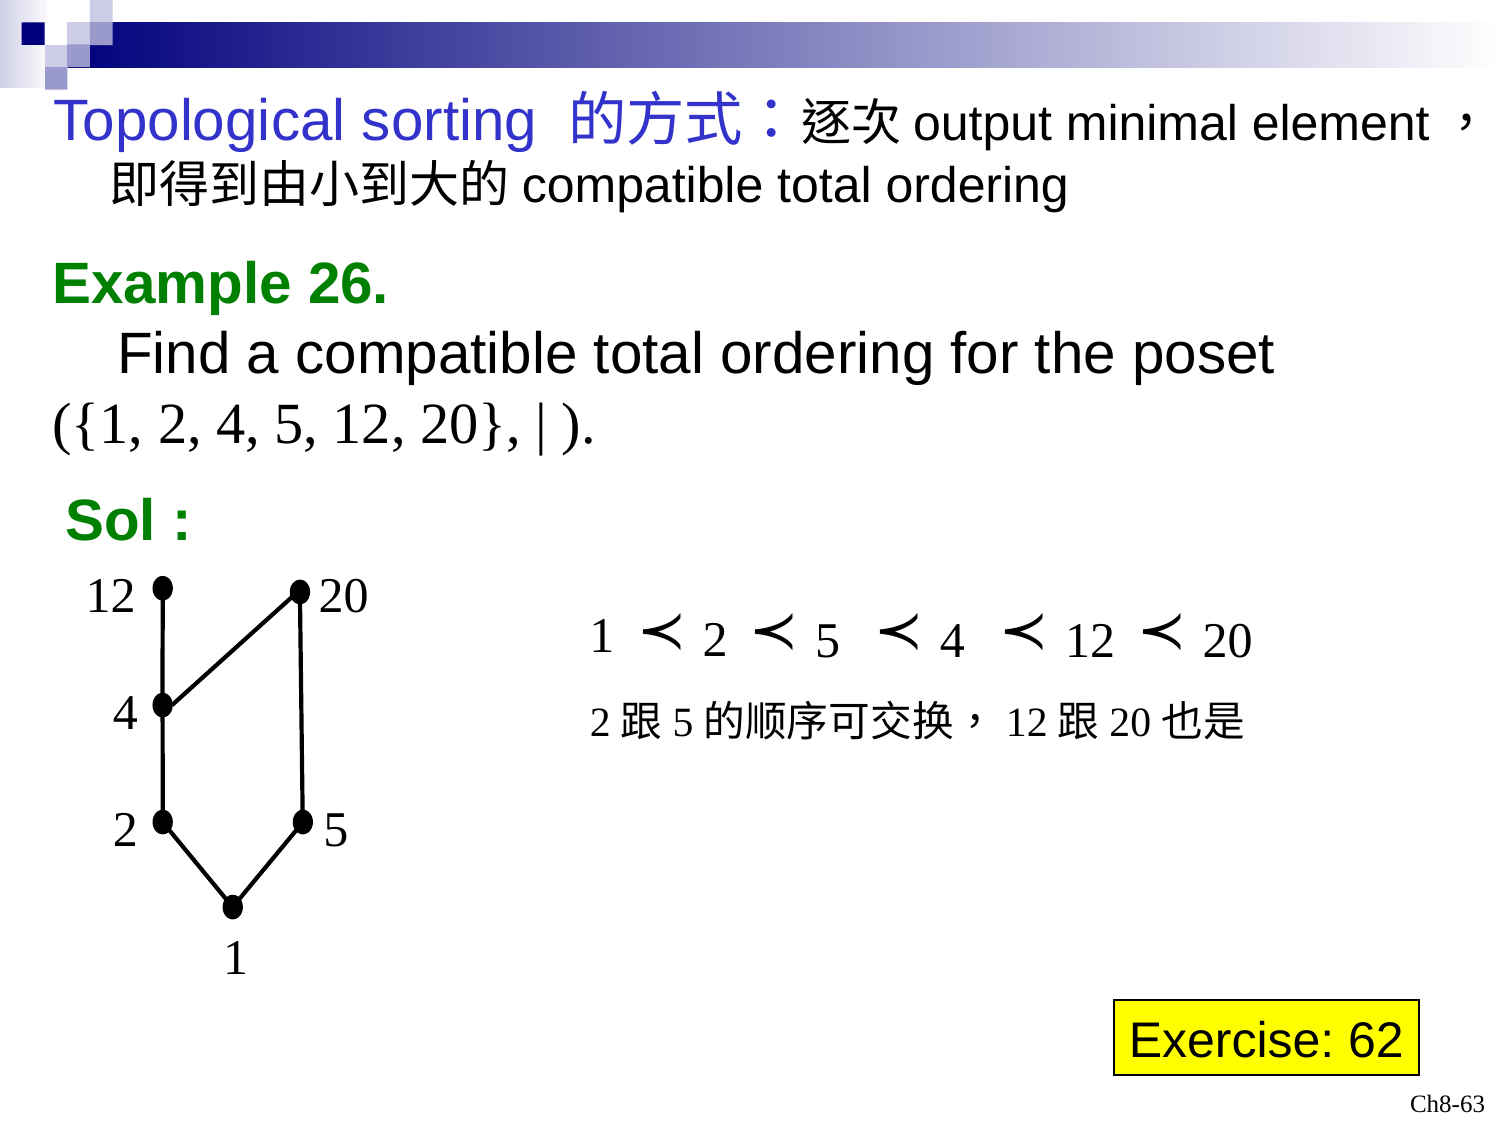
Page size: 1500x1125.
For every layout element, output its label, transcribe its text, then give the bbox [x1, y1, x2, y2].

text_box 2跟5的顺序可交换，12跟20也是 [575, 687, 1275, 753]
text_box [168, 829, 297, 982]
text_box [77, 555, 173, 620]
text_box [862, 599, 925, 662]
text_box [737, 599, 800, 662]
text_box 2 [687, 599, 743, 674]
text_box 12 [1050, 599, 1131, 675]
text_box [102, 583, 307, 737]
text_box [293, 639, 359, 854]
slide_number Ch8- [1149, 1049, 1500, 1125]
text_box Sol : [50, 474, 207, 560]
text_box Exercise: 62 [1114, 999, 1419, 1075]
text_box Topological sorting 的方式：逐次output minimal element， 即得到由小到大的compatible total ordering [38, 75, 1500, 220]
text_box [987, 599, 1050, 662]
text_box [290, 554, 385, 631]
text_box 5 [800, 599, 856, 675]
text_box 1 [574, 594, 630, 670]
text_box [624, 599, 687, 662]
text_box Example 26. Find a compatible total ordering for the poset ({1, 2, 4, 5, 12, 20}, | ). [37, 237, 1463, 463]
text_box 20 [1187, 599, 1268, 675]
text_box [1124, 599, 1187, 662]
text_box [102, 716, 173, 854]
text_box 4 [925, 599, 981, 675]
